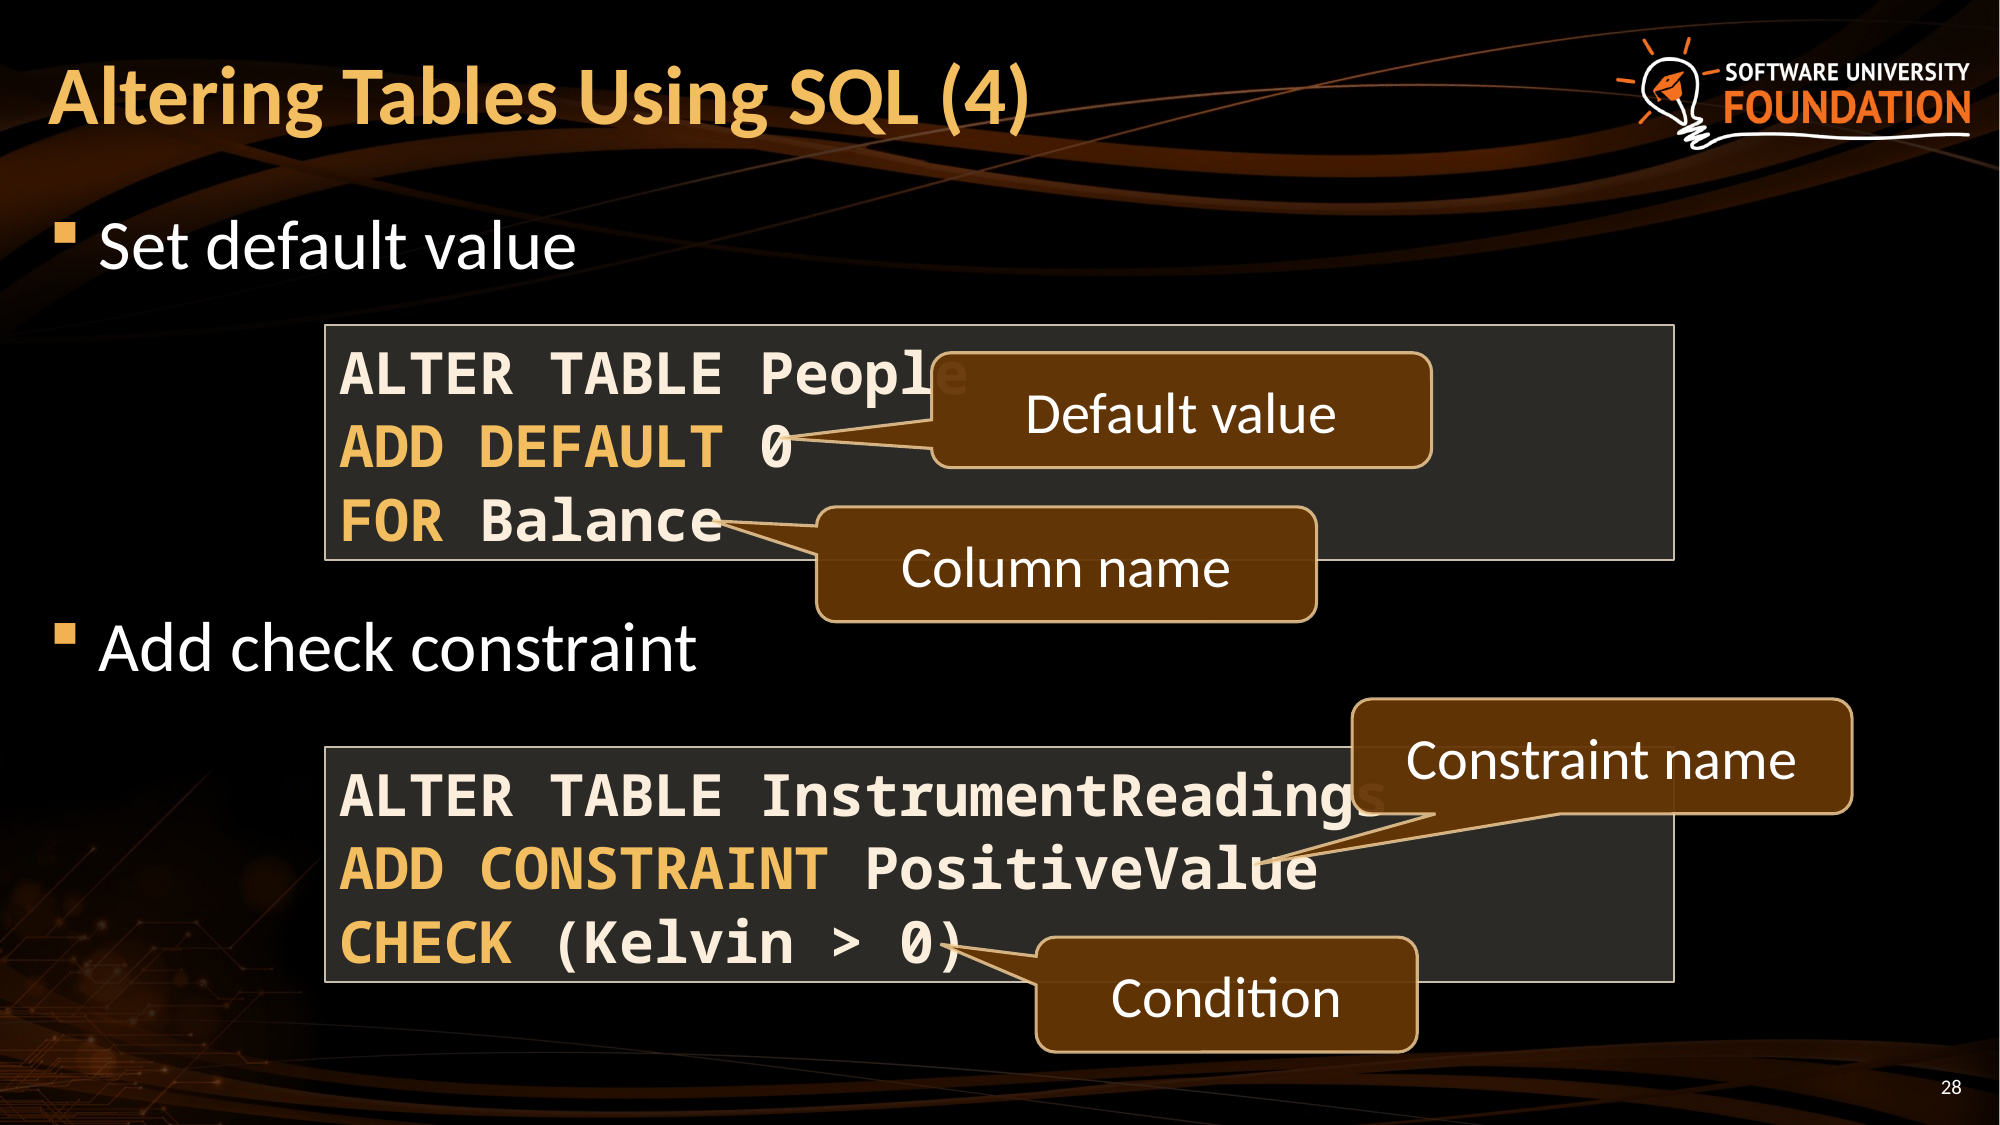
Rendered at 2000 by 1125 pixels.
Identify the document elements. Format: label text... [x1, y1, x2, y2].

text_box ALTER TABLE People ADD DEFAULT 0 FOR Balance [324, 324, 1675, 561]
text_box Default value [779, 351, 1433, 469]
text_box Condition [939, 936, 1419, 1054]
text_box ALTER TABLE InstrumentReadings ADD CONSTRAINT PositiveValue CHECK (Kelvin > 0) [324, 747, 1675, 983]
picture [0, 0, 2000, 1125]
list Set default value Add check constraint [31, 188, 1968, 1103]
title Altering Tables Using SQL (4) [30, 6, 1602, 189]
text_box Constraint name [1253, 697, 1854, 866]
text_box Column name [711, 505, 1318, 623]
